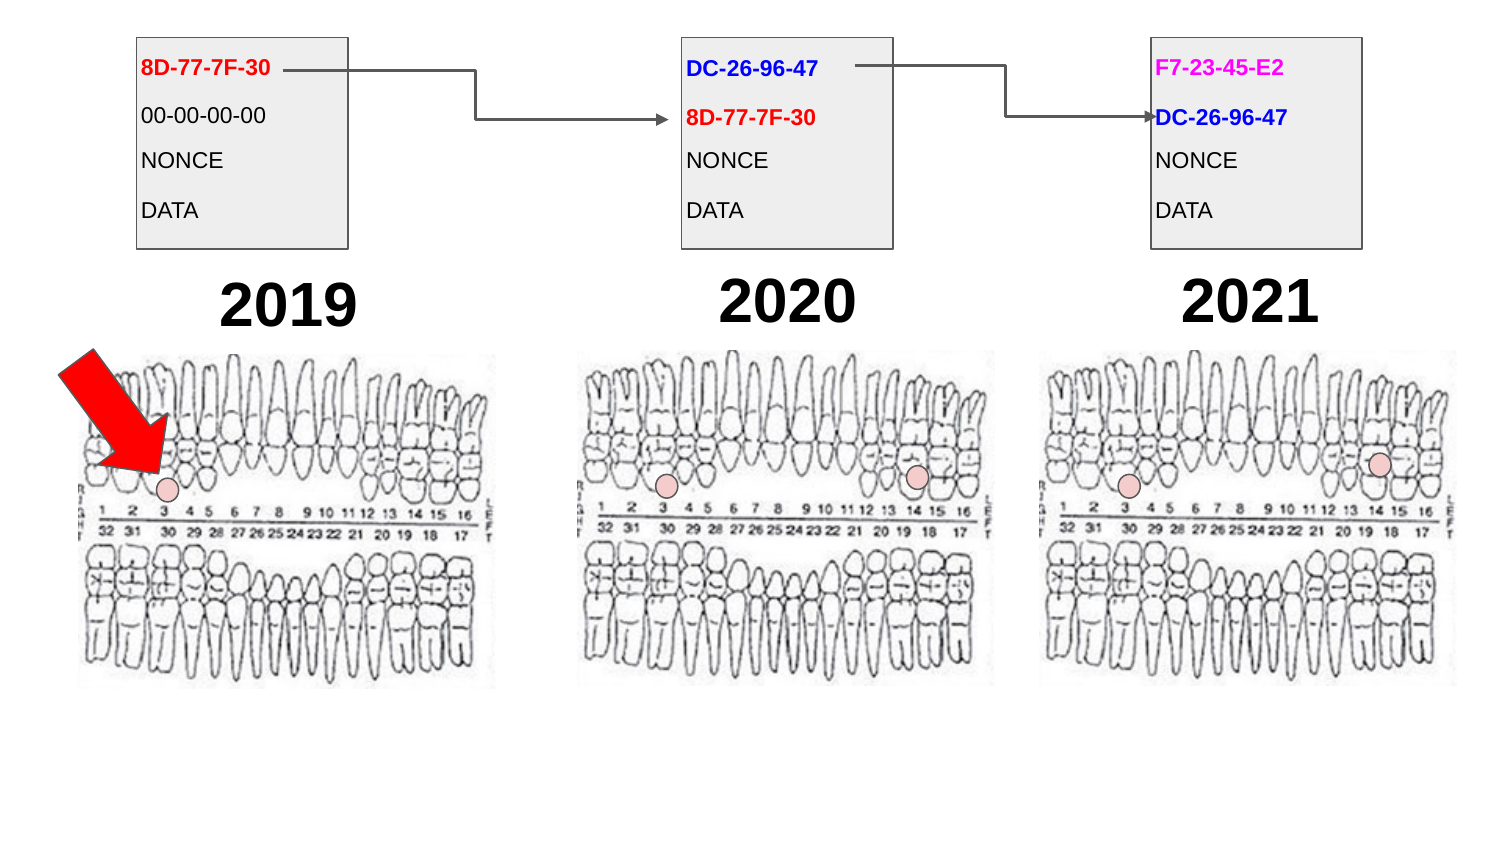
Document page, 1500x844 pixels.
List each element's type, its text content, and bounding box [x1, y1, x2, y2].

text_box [125, 37, 377, 250]
picture [1039, 350, 1458, 686]
picture [77, 354, 496, 690]
picture [576, 350, 995, 686]
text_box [854, 65, 1158, 117]
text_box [1140, 37, 1391, 250]
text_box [670, 37, 922, 250]
text_box [58, 364, 72, 394]
text_box 2021 [1087, 244, 1414, 349]
text_box 2020 [625, 244, 951, 349]
text_box 2019 [125, 248, 452, 352]
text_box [282, 70, 669, 120]
